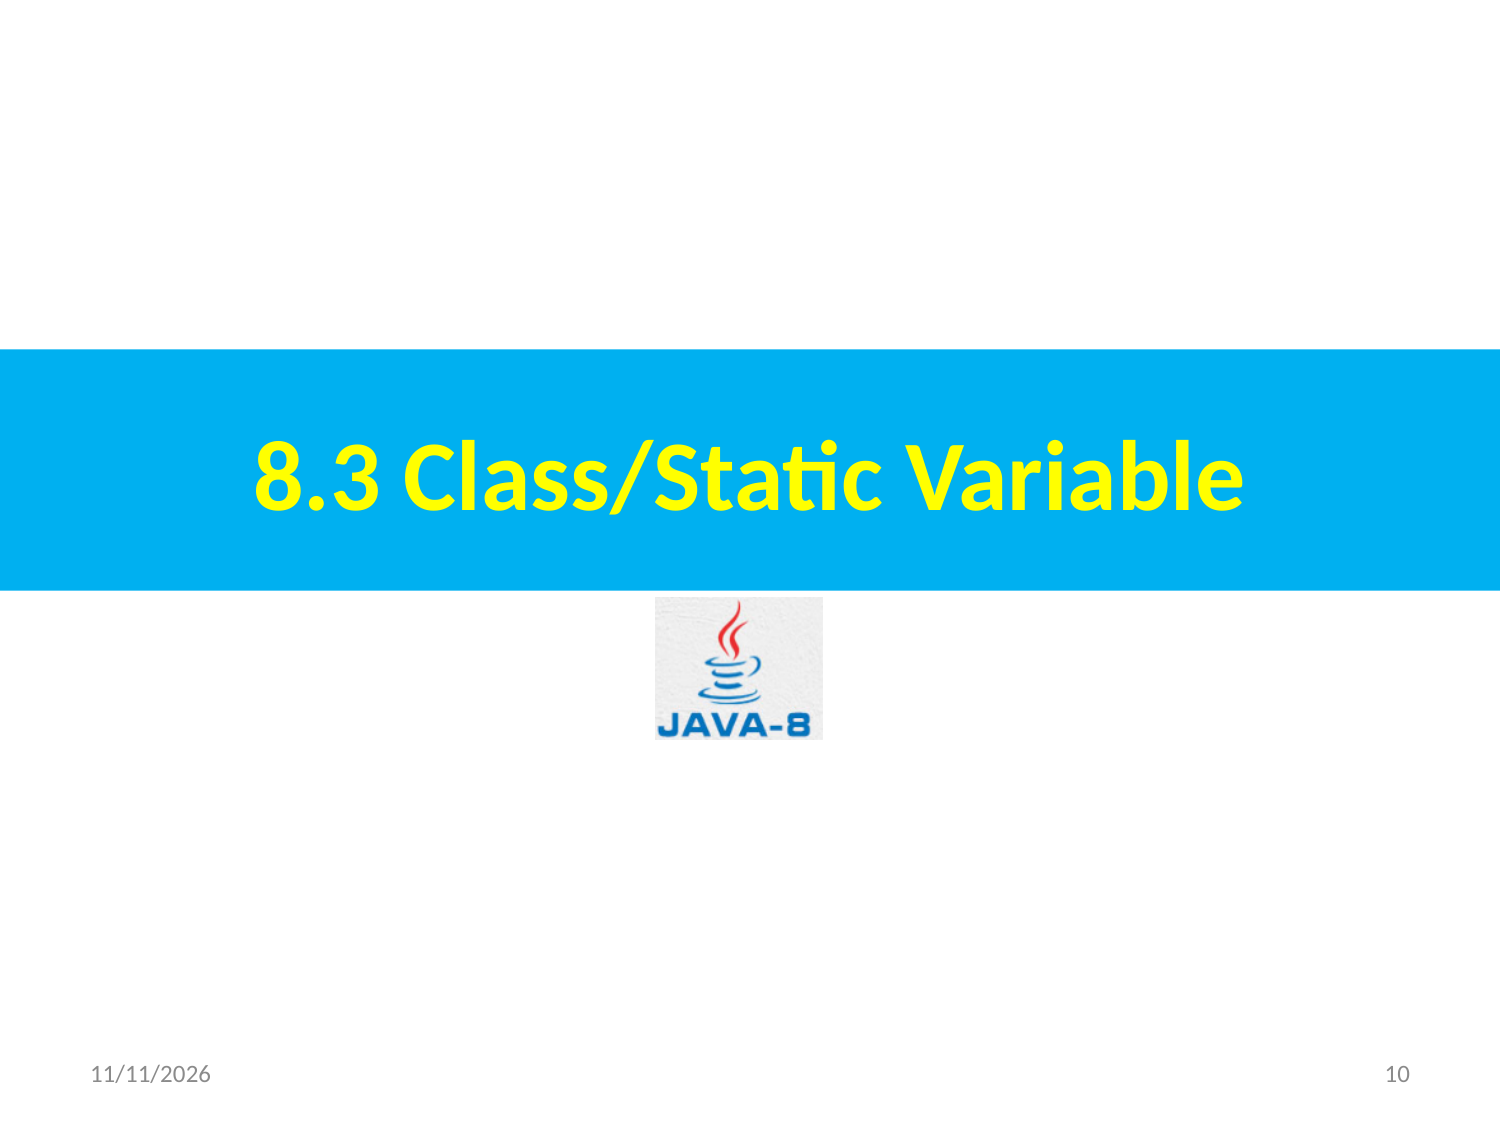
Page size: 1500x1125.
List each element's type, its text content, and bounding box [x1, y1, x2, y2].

picture [655, 597, 823, 740]
title 8.3 Class/Static Variable [0, 349, 1500, 591]
slide_number 10 [1074, 1042, 1425, 1103]
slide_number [75, 1042, 425, 1103]
